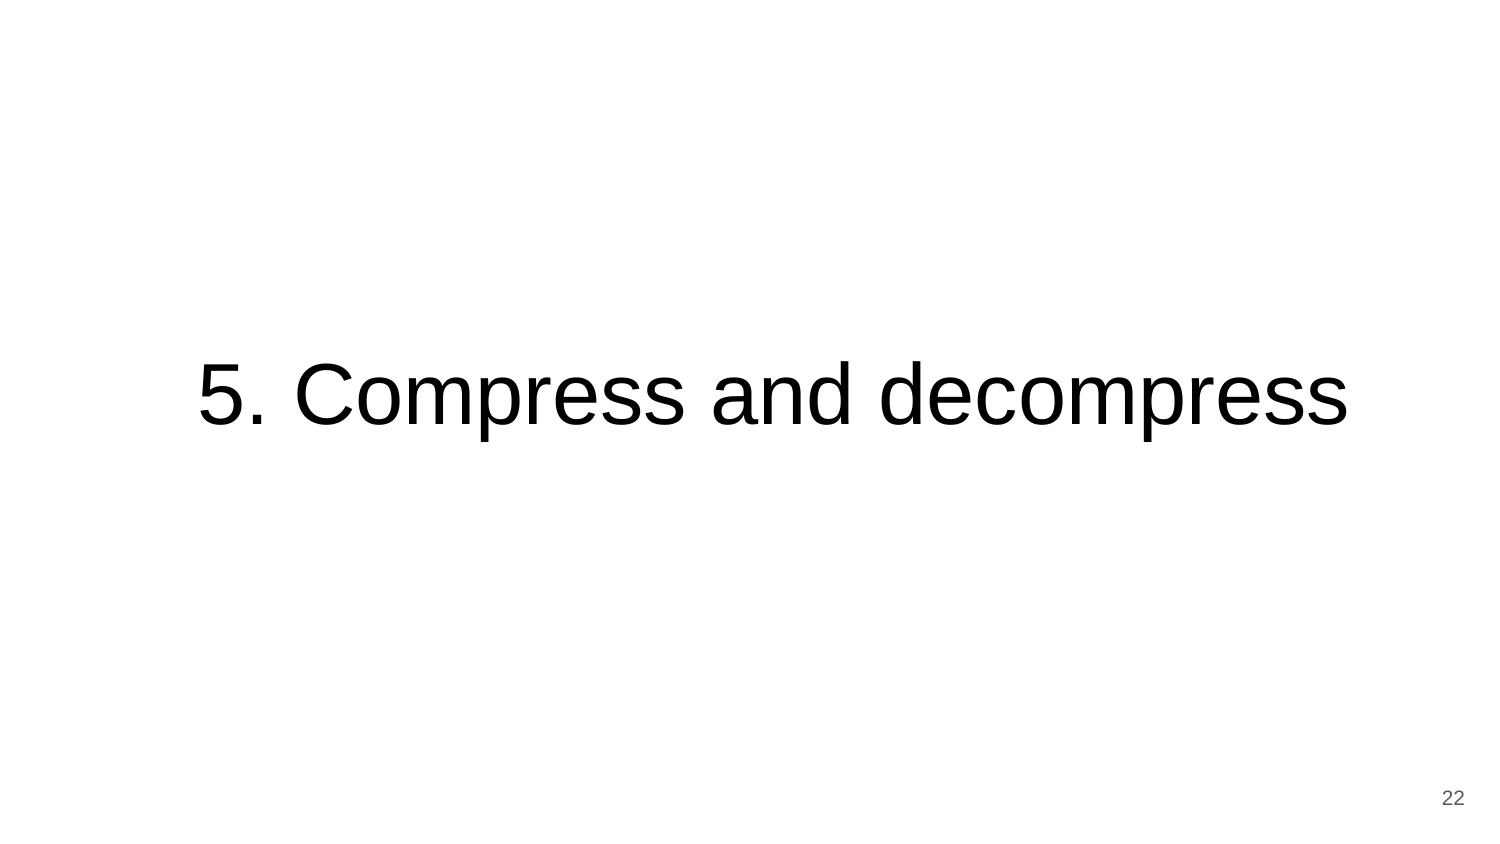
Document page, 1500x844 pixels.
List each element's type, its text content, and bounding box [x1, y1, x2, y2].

slide_number ‹#› [1389, 764, 1480, 830]
text_box 5. Compress and decompress [69, 256, 1407, 457]
